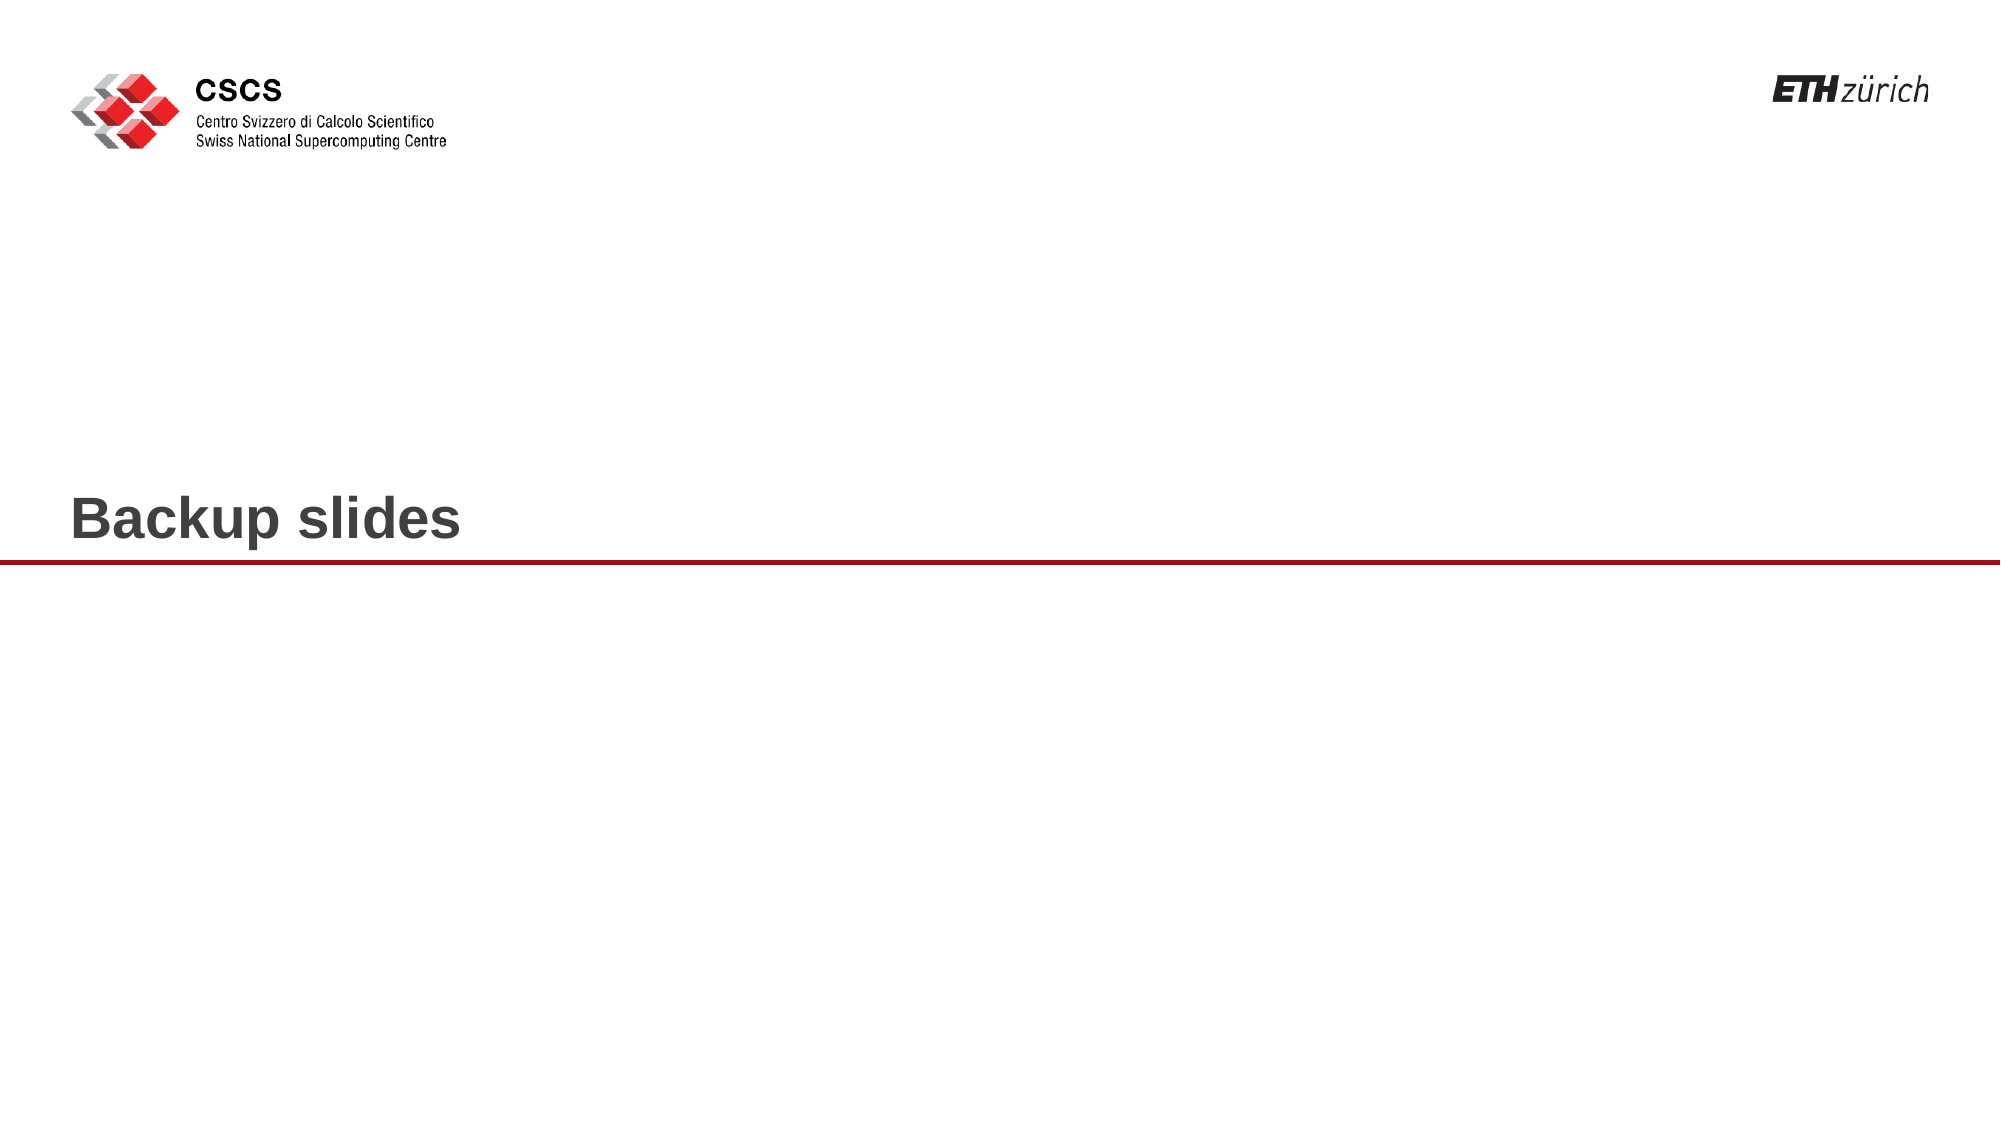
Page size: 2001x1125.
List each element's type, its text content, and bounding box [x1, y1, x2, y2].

title Backup slides [70, 385, 1930, 563]
